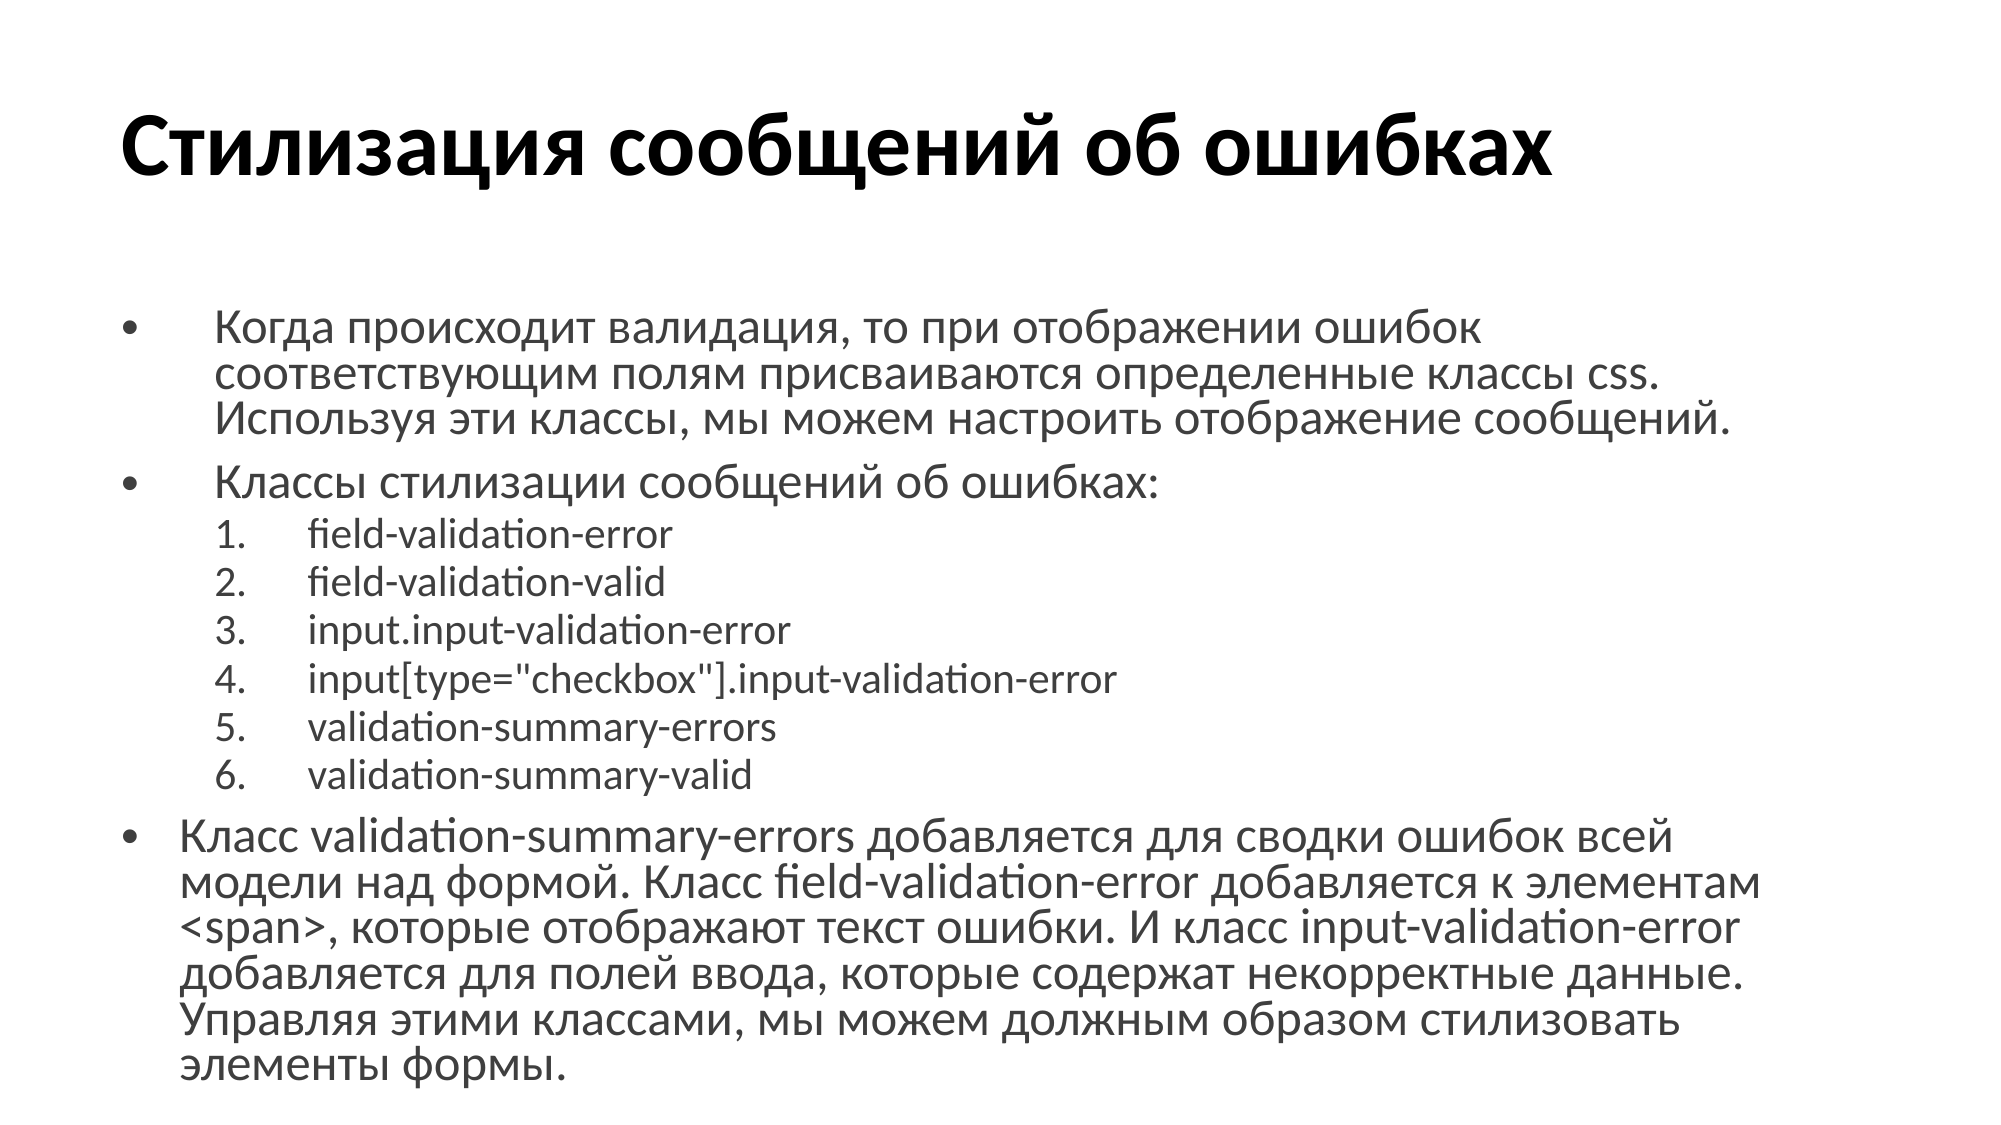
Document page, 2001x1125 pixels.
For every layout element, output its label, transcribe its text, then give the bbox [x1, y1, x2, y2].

list Когда происходит валидация, то при отображении ошибок соответствующим полям присваиваются определенные классы css. Используя эти классы, мы можем настроить отображение сообщений. Классы стилизации сообщений об ошибках: field-validation-error field-validation-valid input.input-validation-error input[type="checkbox"].input-validation-error validation-summary-errors validation-summary-valid Класс validation-summary-errors добавляется для сводки ошибок всей модели над формой. Класс field-validation-error добавляется к элементам <span>, которые отображают текст ошибки. И класс input-validation-error добавляется для полей ввода, которые содержат некорректные данные. Управляя этими классами, мы можем должным образом стилизовать элементы формы. [106, 299, 1832, 1103]
title Стилизация сообщений об ошибках [106, 42, 1832, 260]
